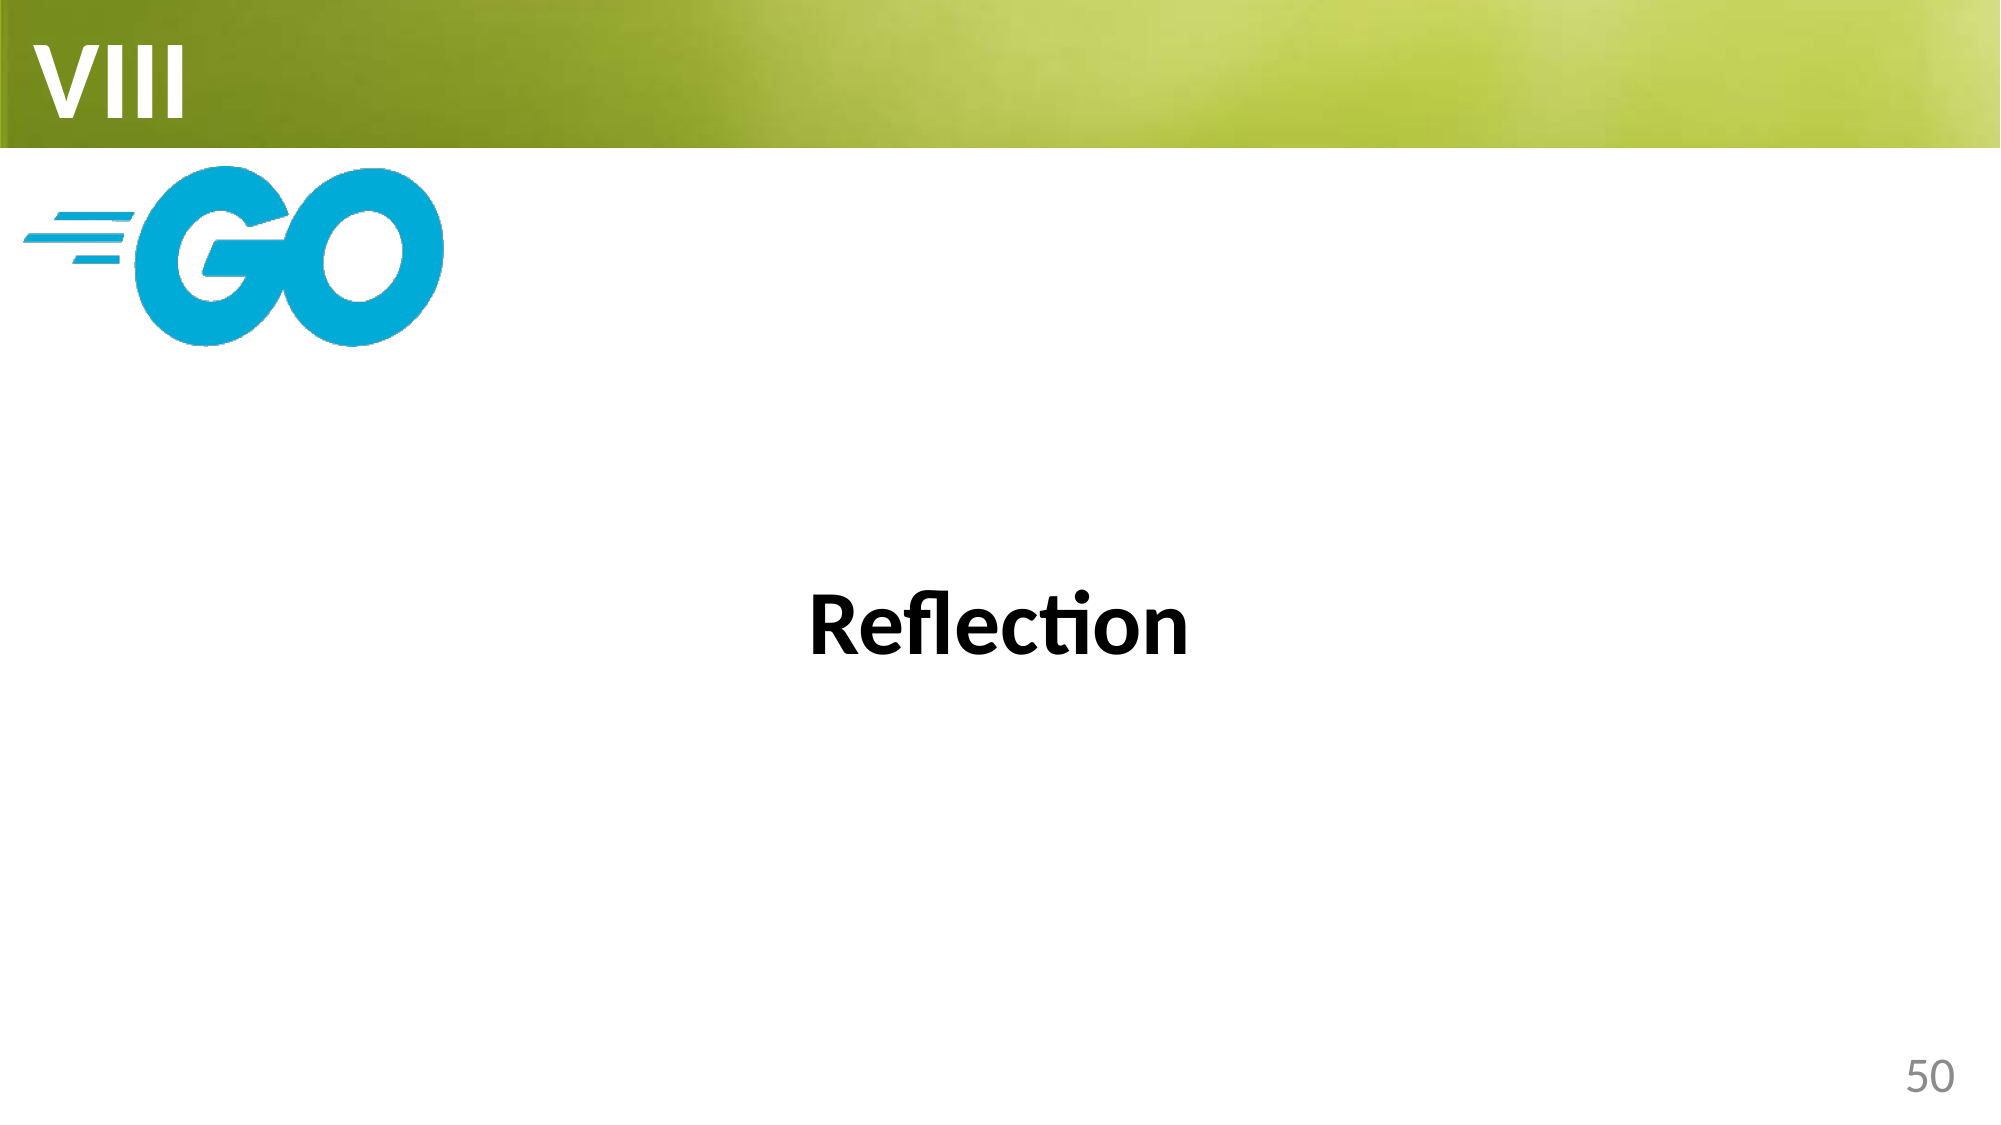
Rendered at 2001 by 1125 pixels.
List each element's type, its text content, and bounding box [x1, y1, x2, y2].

picture [178, 166, 445, 347]
list Reflection [84, 445, 1916, 745]
picture [22, 166, 349, 347]
picture [0, 0, 2000, 148]
slide_number 50 [1520, 1042, 1971, 1103]
picture [324, 211, 402, 301]
